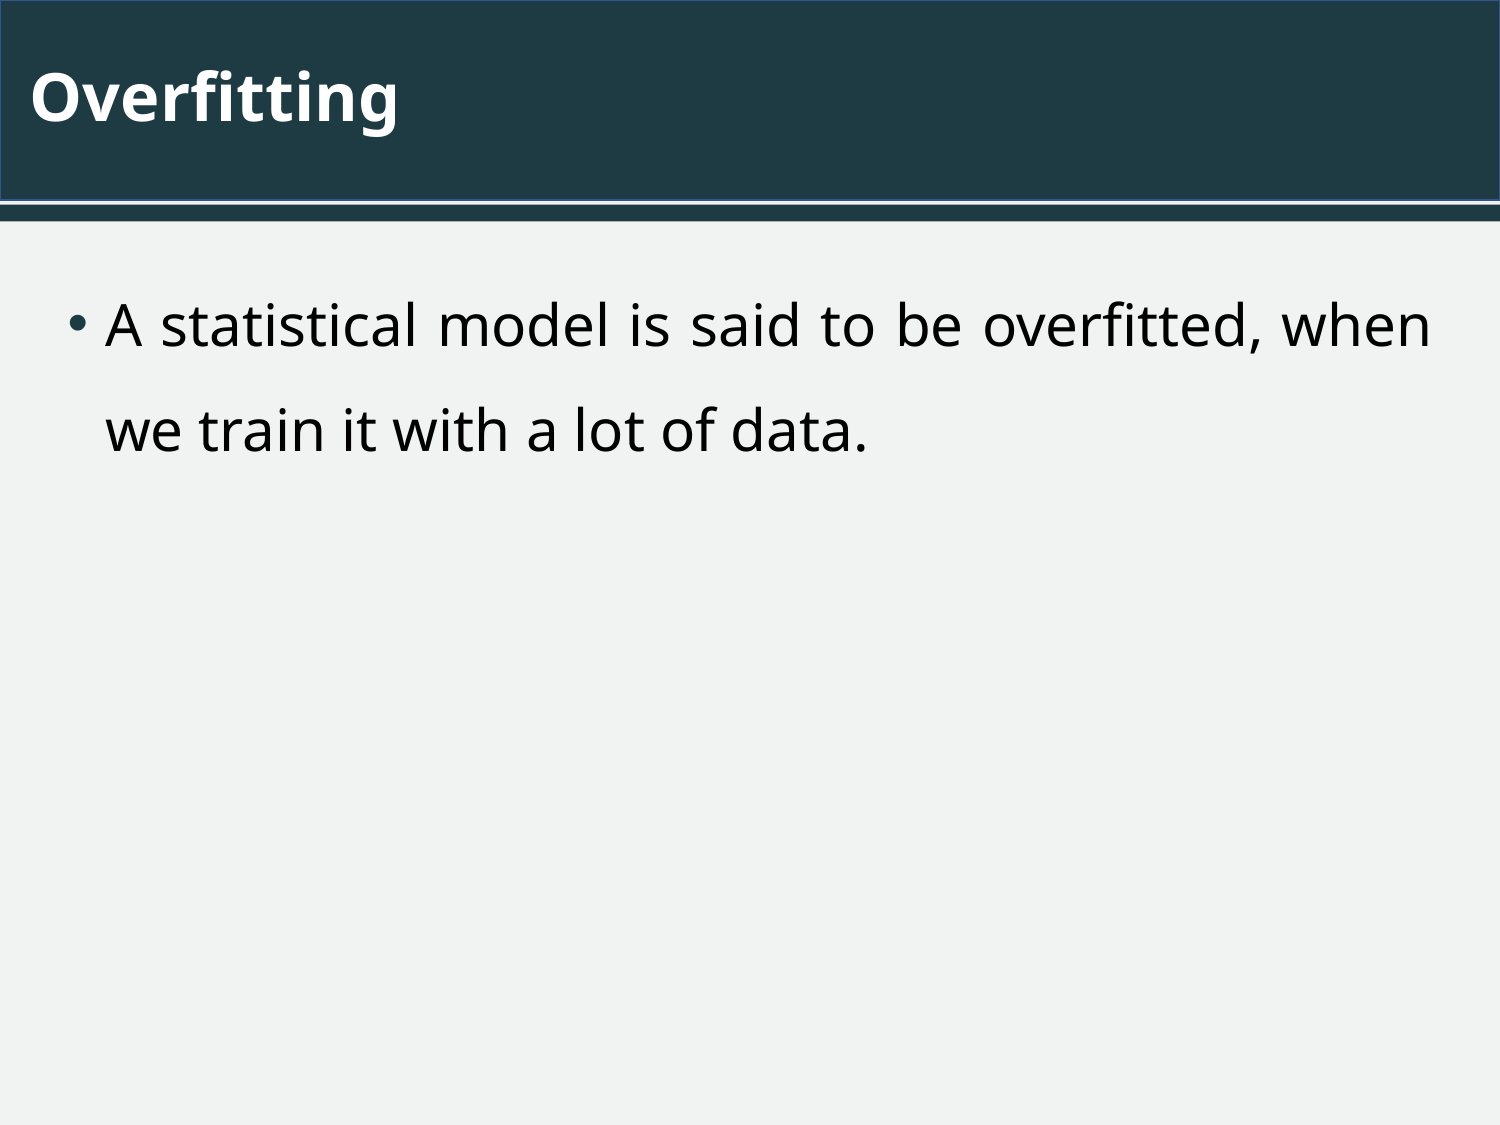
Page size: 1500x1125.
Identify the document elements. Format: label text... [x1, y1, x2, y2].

list A statistical model is said to be overfitted, when we train it with a lot of data. [52, 245, 1448, 1096]
title Overfitting [14, 0, 1500, 200]
